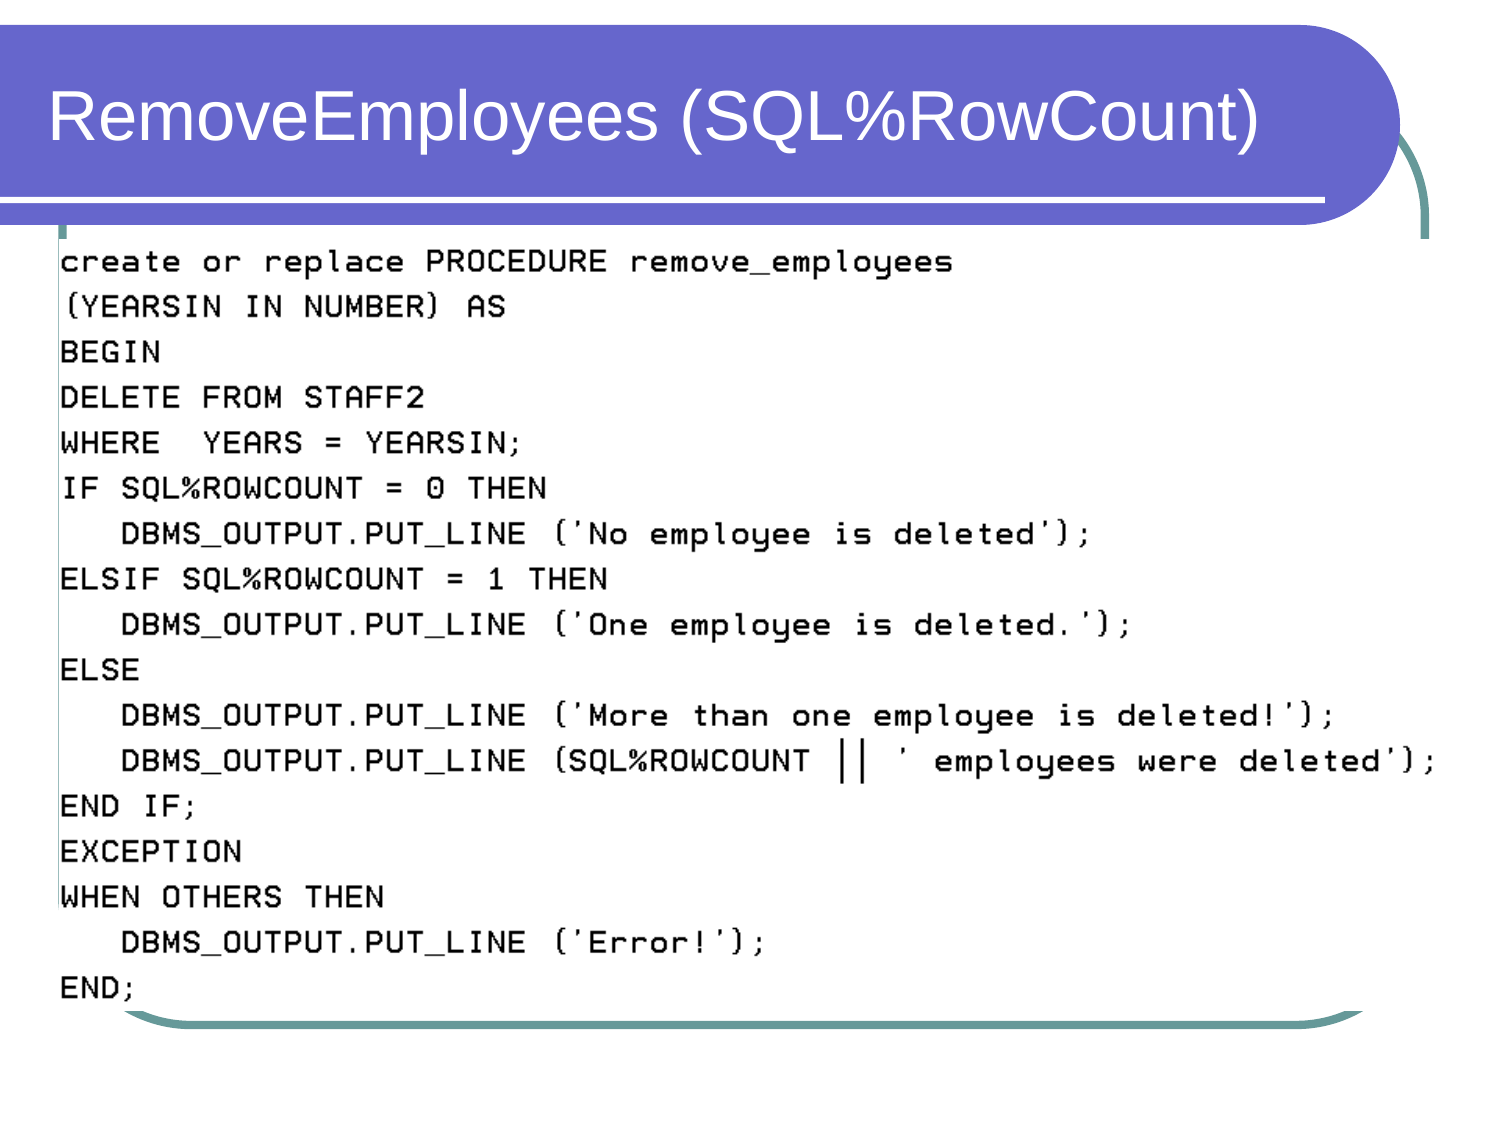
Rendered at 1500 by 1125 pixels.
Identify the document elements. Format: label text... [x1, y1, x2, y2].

title RemoveEmployees (SQL%RowCount) [32, 37, 1347, 188]
picture [59, 239, 1441, 1011]
